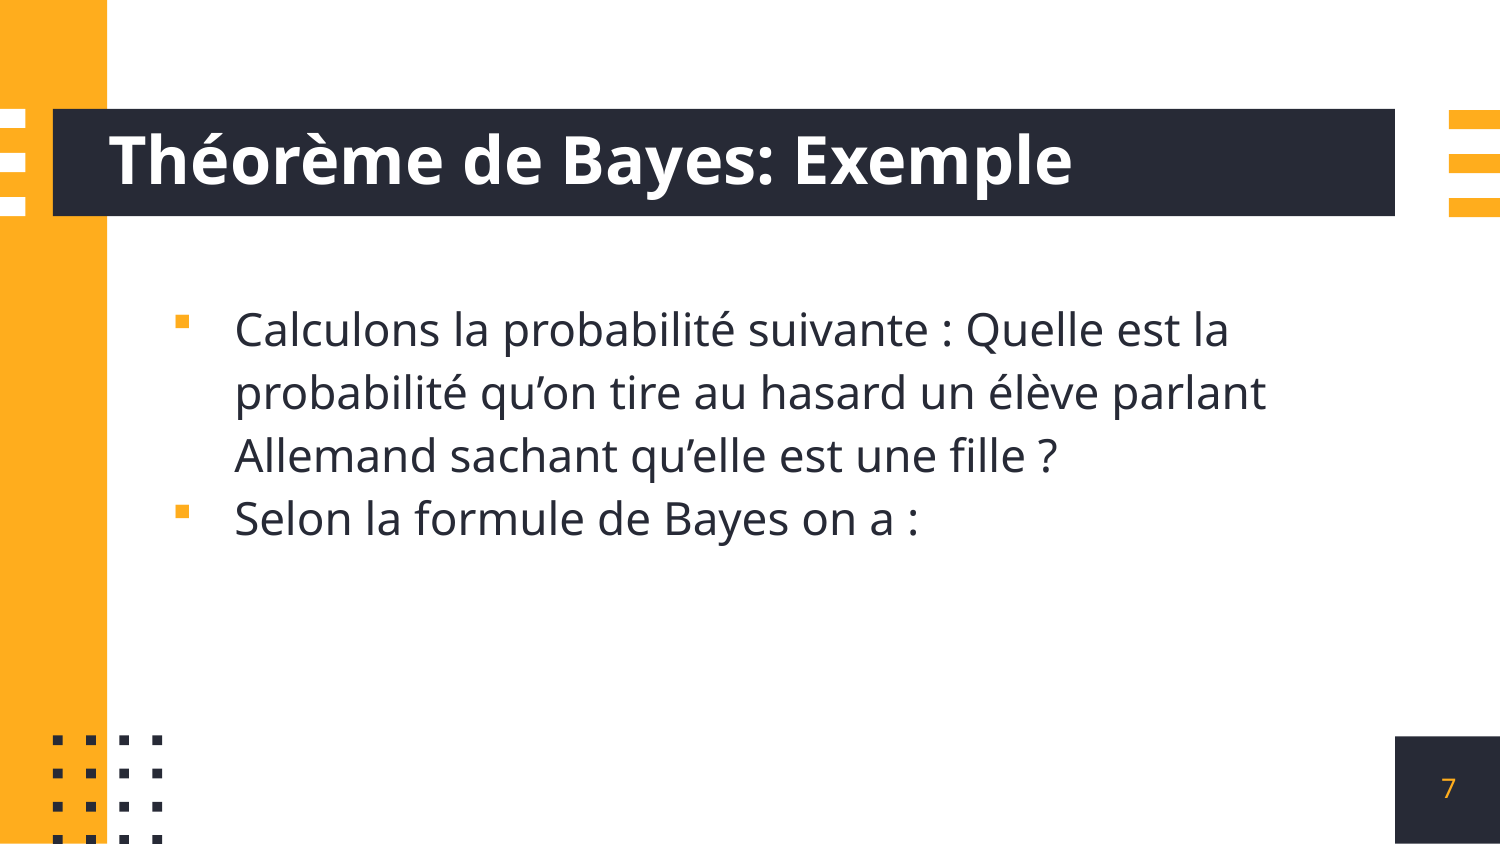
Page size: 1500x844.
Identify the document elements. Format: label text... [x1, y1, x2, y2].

slide_number 7 [1395, 736, 1500, 844]
title Théorème de Bayes: Exemple [108, 108, 1396, 217]
